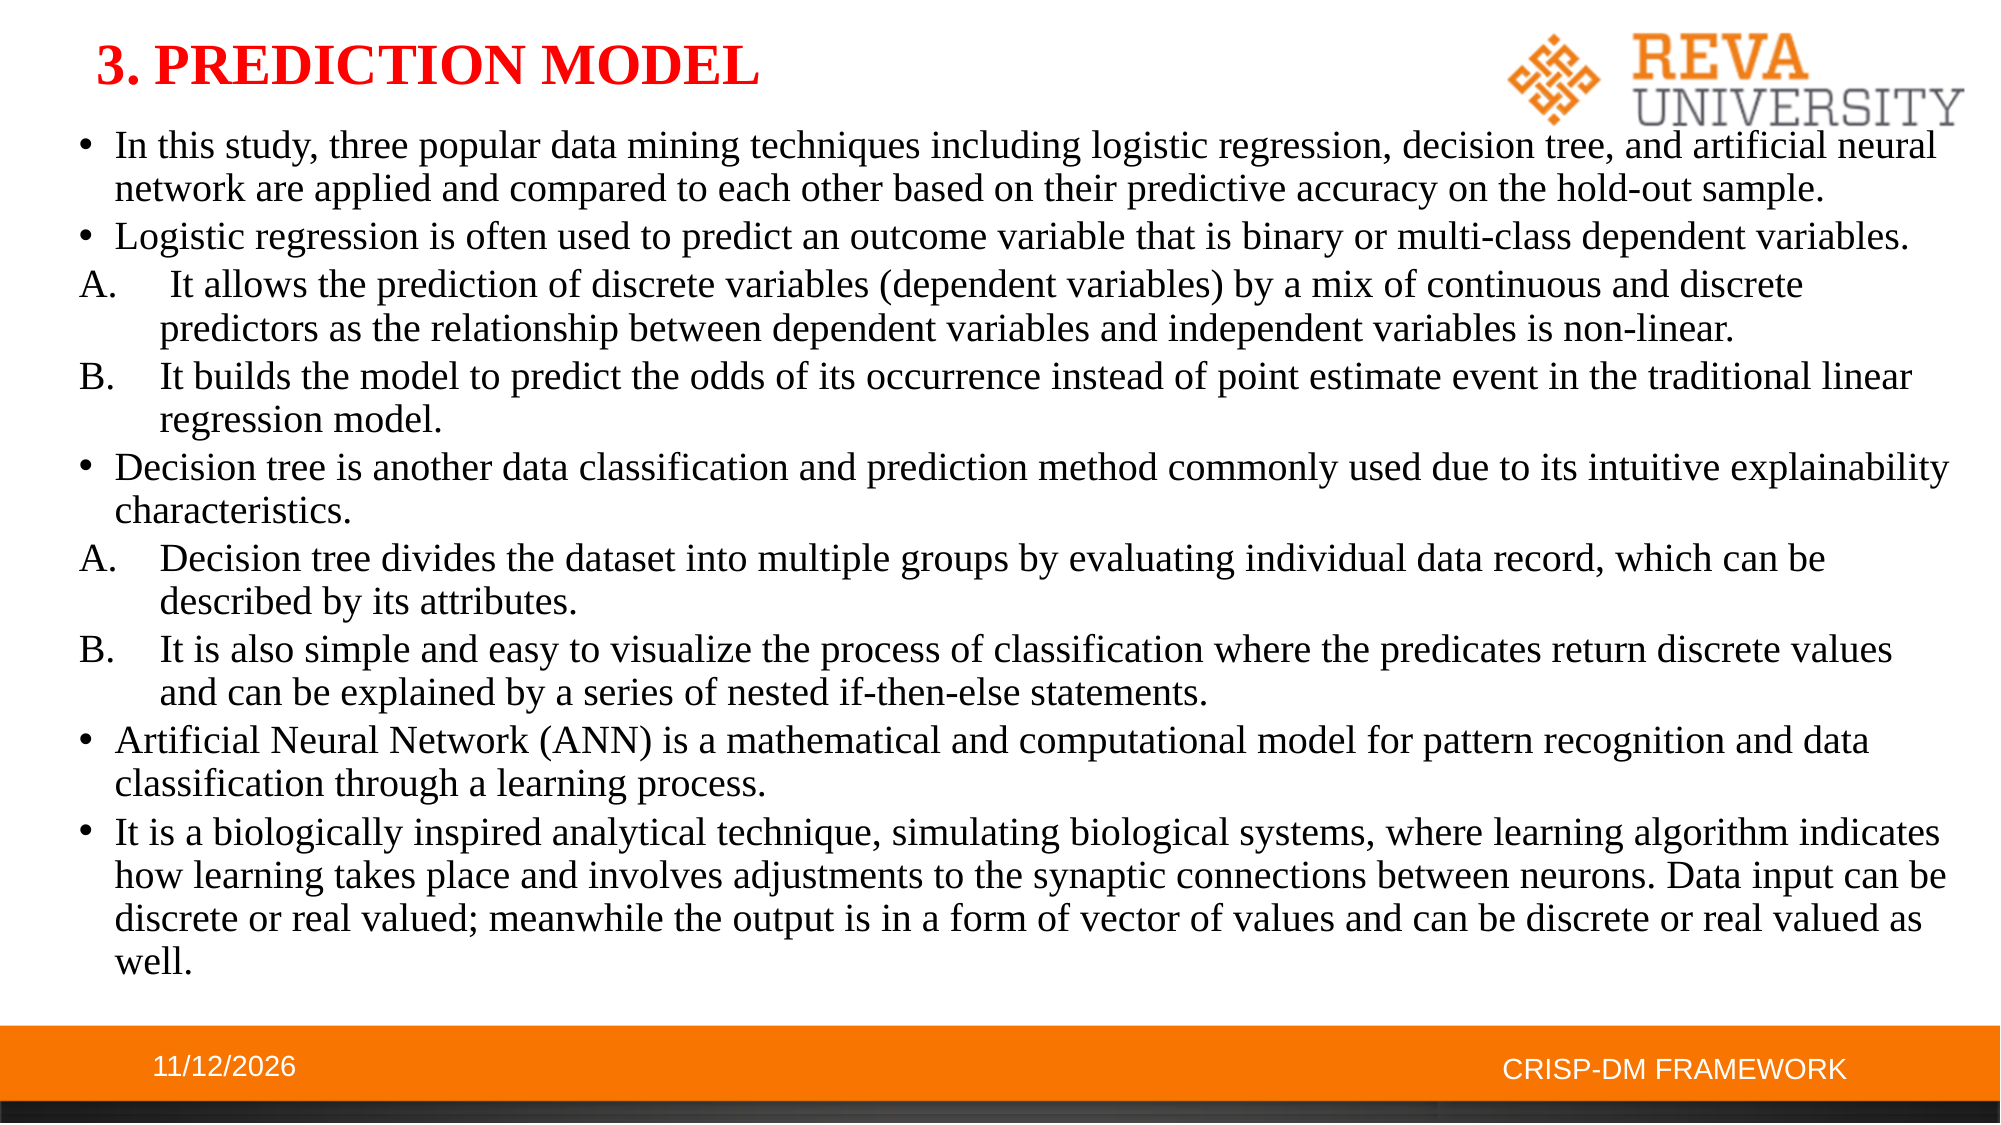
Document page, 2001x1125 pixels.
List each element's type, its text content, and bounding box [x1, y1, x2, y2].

title 3. PREDICTION MODEL [81, 13, 1840, 116]
picture [0, 1013, 2000, 1123]
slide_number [137, 1039, 588, 1100]
picture [1840, 15, 1988, 144]
footer CRISP-DM FRAMEWORK [1187, 1042, 1863, 1103]
list In this study, three popular data mining techniques including logistic regression, decision tree, and artificial neural network are applied and compared to each other based on their predictive accuracy on the hold-out sample. Logistic regression is often used to predict an outcome variable that is binary or multi-class dependent variables. It allows the prediction of discrete variables (dependent variables) by a mix of continuous and discrete predictors as the relationship between dependent variables and independent variables is non-linear. It builds the model to predict the odds of its occurrence instead of point estimate event in the traditional linear regression model. Decision tree is another data classification and prediction method commonly used due to its intuitive explainability characteristics. Decision tree divides the dataset into multiple groups by evaluating individual data record, which can be described by its attributes. It is also simple and easy to visualize the process of classification where the predicates return discrete values and can be explained by a series of nested if-then-else statements. Artificial Neural Network (ANN) is a mathematical and computational model for pattern recognition and data classification through a learning process. It is a biologically inspired analytical technique, simulating biological systems, where learning algorithm indicates how learning takes place and involves adjustments to the synaptic connections between neurons. Data input can be discrete or real valued; meanwhile the output is in a form of vector of values and can be discrete or real valued as well. [63, 116, 1969, 1021]
